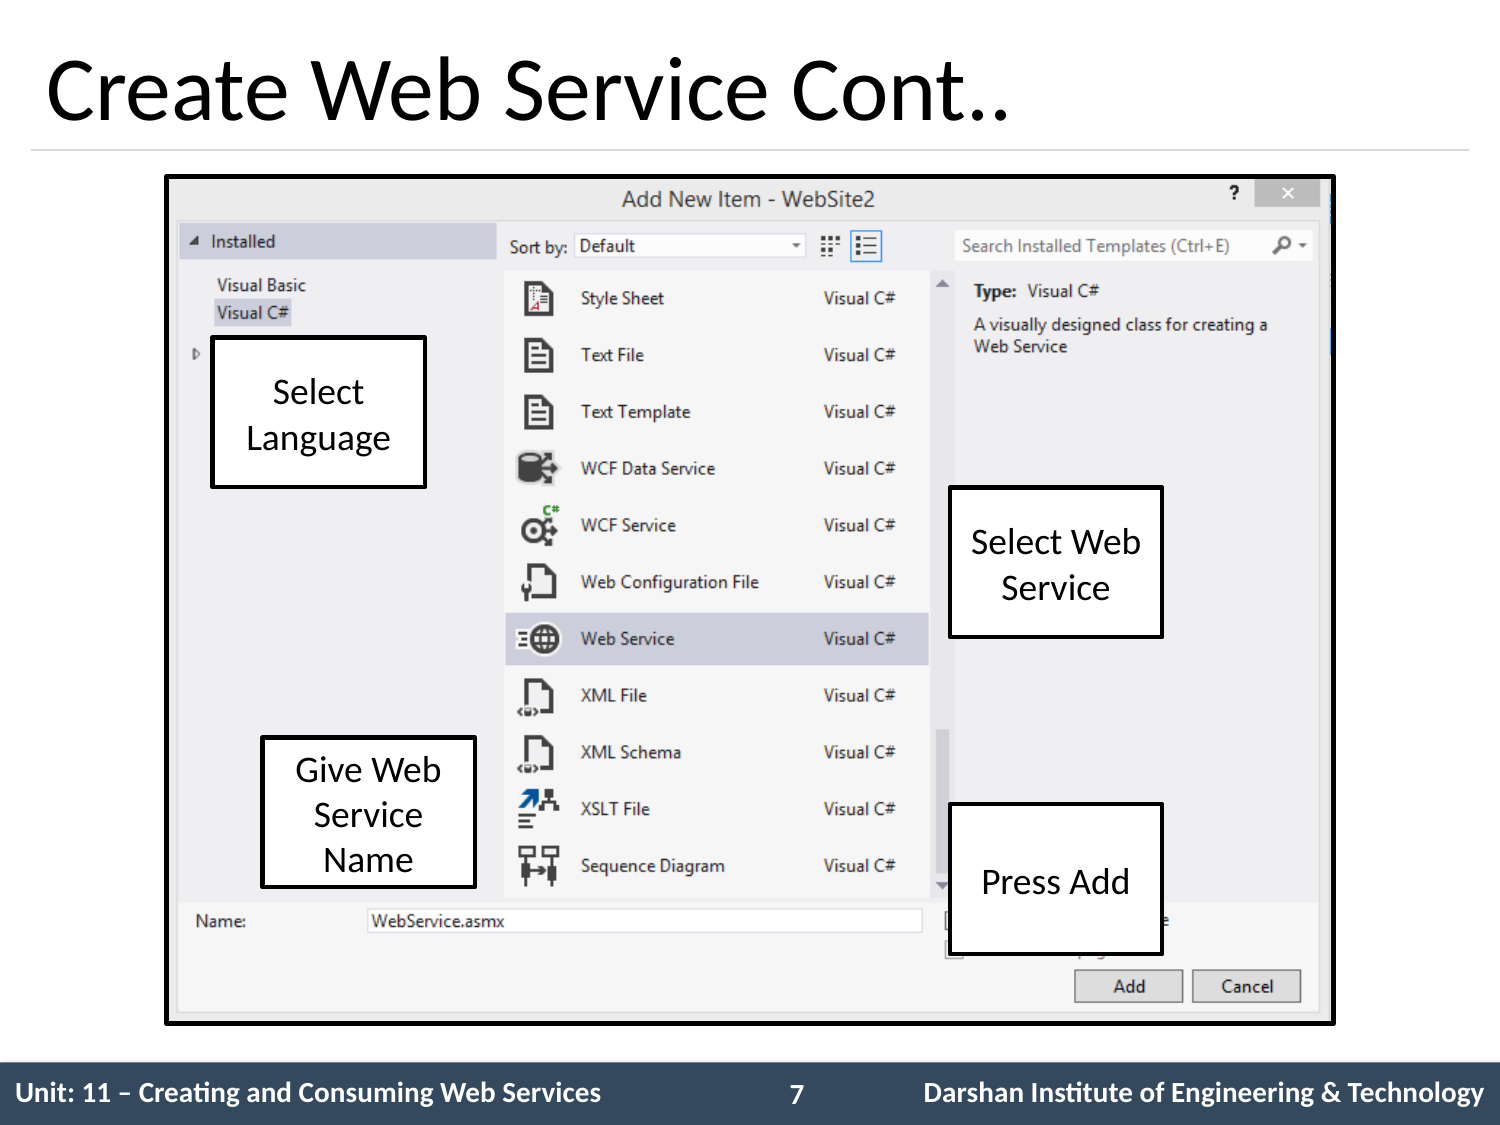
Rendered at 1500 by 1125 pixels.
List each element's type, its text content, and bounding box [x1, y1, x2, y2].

title Create Web Service Cont.. [31, 17, 1469, 150]
picture [168, 178, 1332, 1022]
list [31, 162, 1469, 1038]
